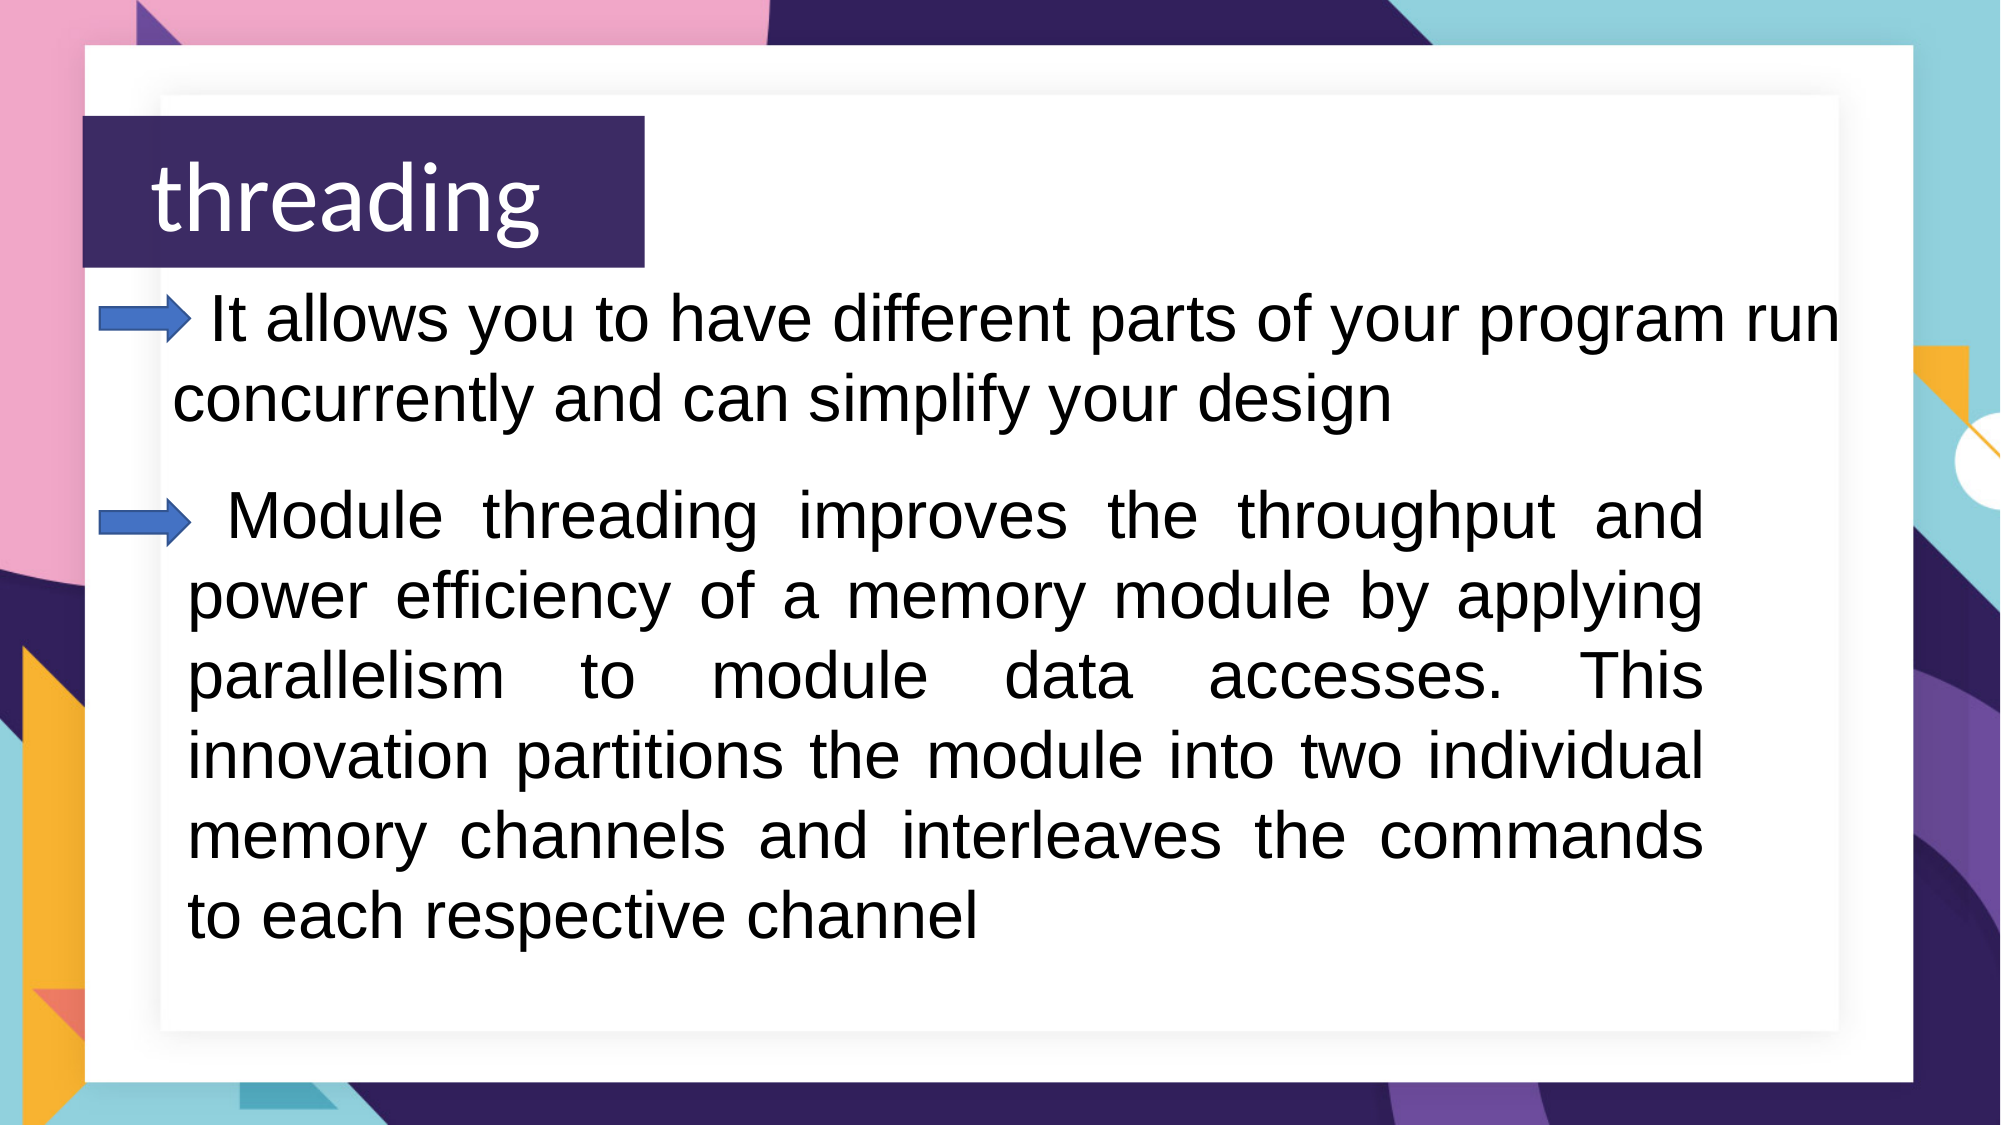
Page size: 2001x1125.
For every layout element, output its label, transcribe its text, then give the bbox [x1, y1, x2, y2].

text_box It allows you to have different parts of your program run concurrently and can simplify your design​ [157, 267, 1859, 443]
text_box [98, 293, 192, 344]
text_box threading [135, 123, 645, 259]
text_box Module threading improves the throughput and power efficiency of a memory module by applying parallelism to module data accesses. This innovation partitions the module into two individual memory channels and interleaves the commands to each respective channel ​ [172, 464, 1721, 959]
text_box [81, 115, 646, 269]
picture [0, 0, 2001, 1125]
text_box [98, 497, 192, 548]
